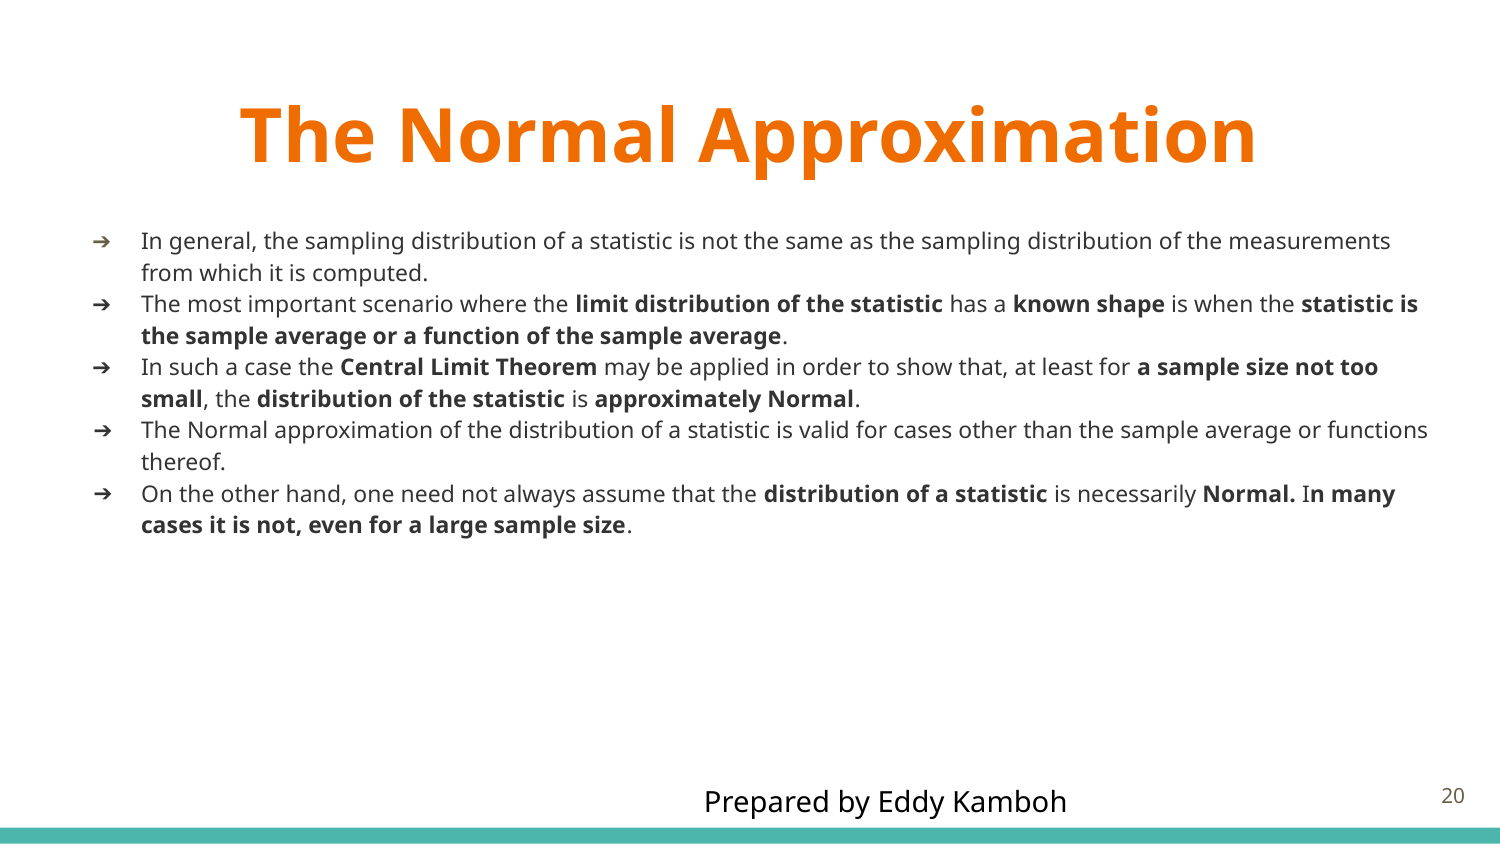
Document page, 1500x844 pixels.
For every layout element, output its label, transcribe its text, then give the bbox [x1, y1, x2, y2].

slide_number ‹#› [1389, 764, 1480, 830]
title The Normal Approximation [51, 72, 1449, 189]
list In general, the sampling distribution of a statistic is not the same as the sampling distribution of the measurements from which it is computed. The most important scenario where the limit distribution of the statistic has a known shape is when the statistic is the sample average or a function of the sample average. In such a case the Central Limit Theorem may be applied in order to show that, at least for a sample size not too small, the distribution of the statistic is approximately Normal. The Normal approximation of the distribution of a statistic is valid for cases other than the sample average or functions thereof. On the other hand, one need not always assume that the distribution of a statistic is necessarily Normal. In many cases it is not, even for a large sample size. [51, 207, 1449, 750]
